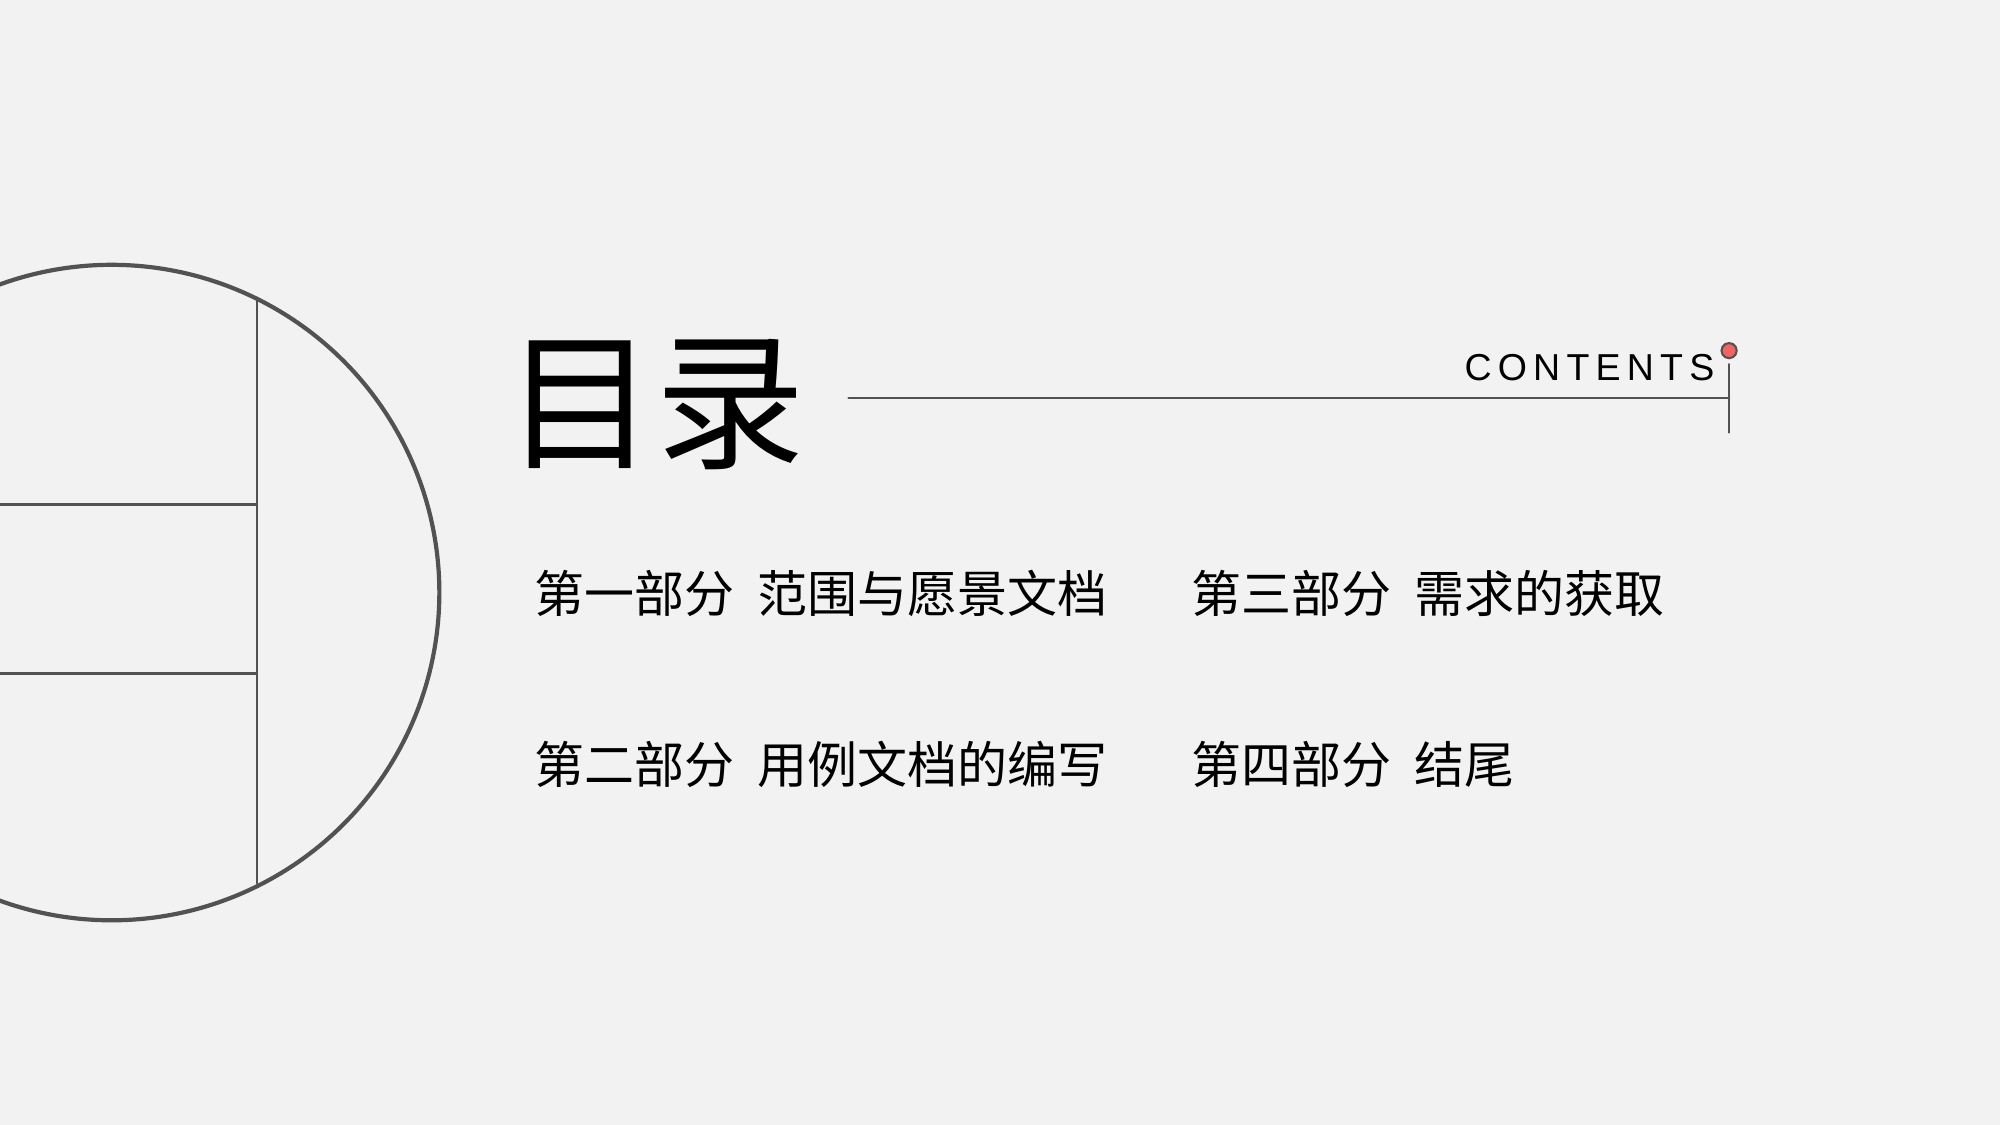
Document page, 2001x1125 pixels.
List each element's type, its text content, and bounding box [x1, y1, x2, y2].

text_box CONTENTS [1355, 335, 1730, 396]
text_box 第二部分 用例文档的编写 [519, 726, 1153, 801]
text_box [1720, 341, 1738, 360]
text_box 第三部分 需求的获取 [1177, 554, 1753, 630]
text_box 第一部分 范围与愿景文档 [519, 554, 1135, 630]
text_box 目录 [379, 299, 820, 495]
text_box 第四部分 结尾 [1177, 726, 1753, 801]
text_box [0, 263, 441, 922]
